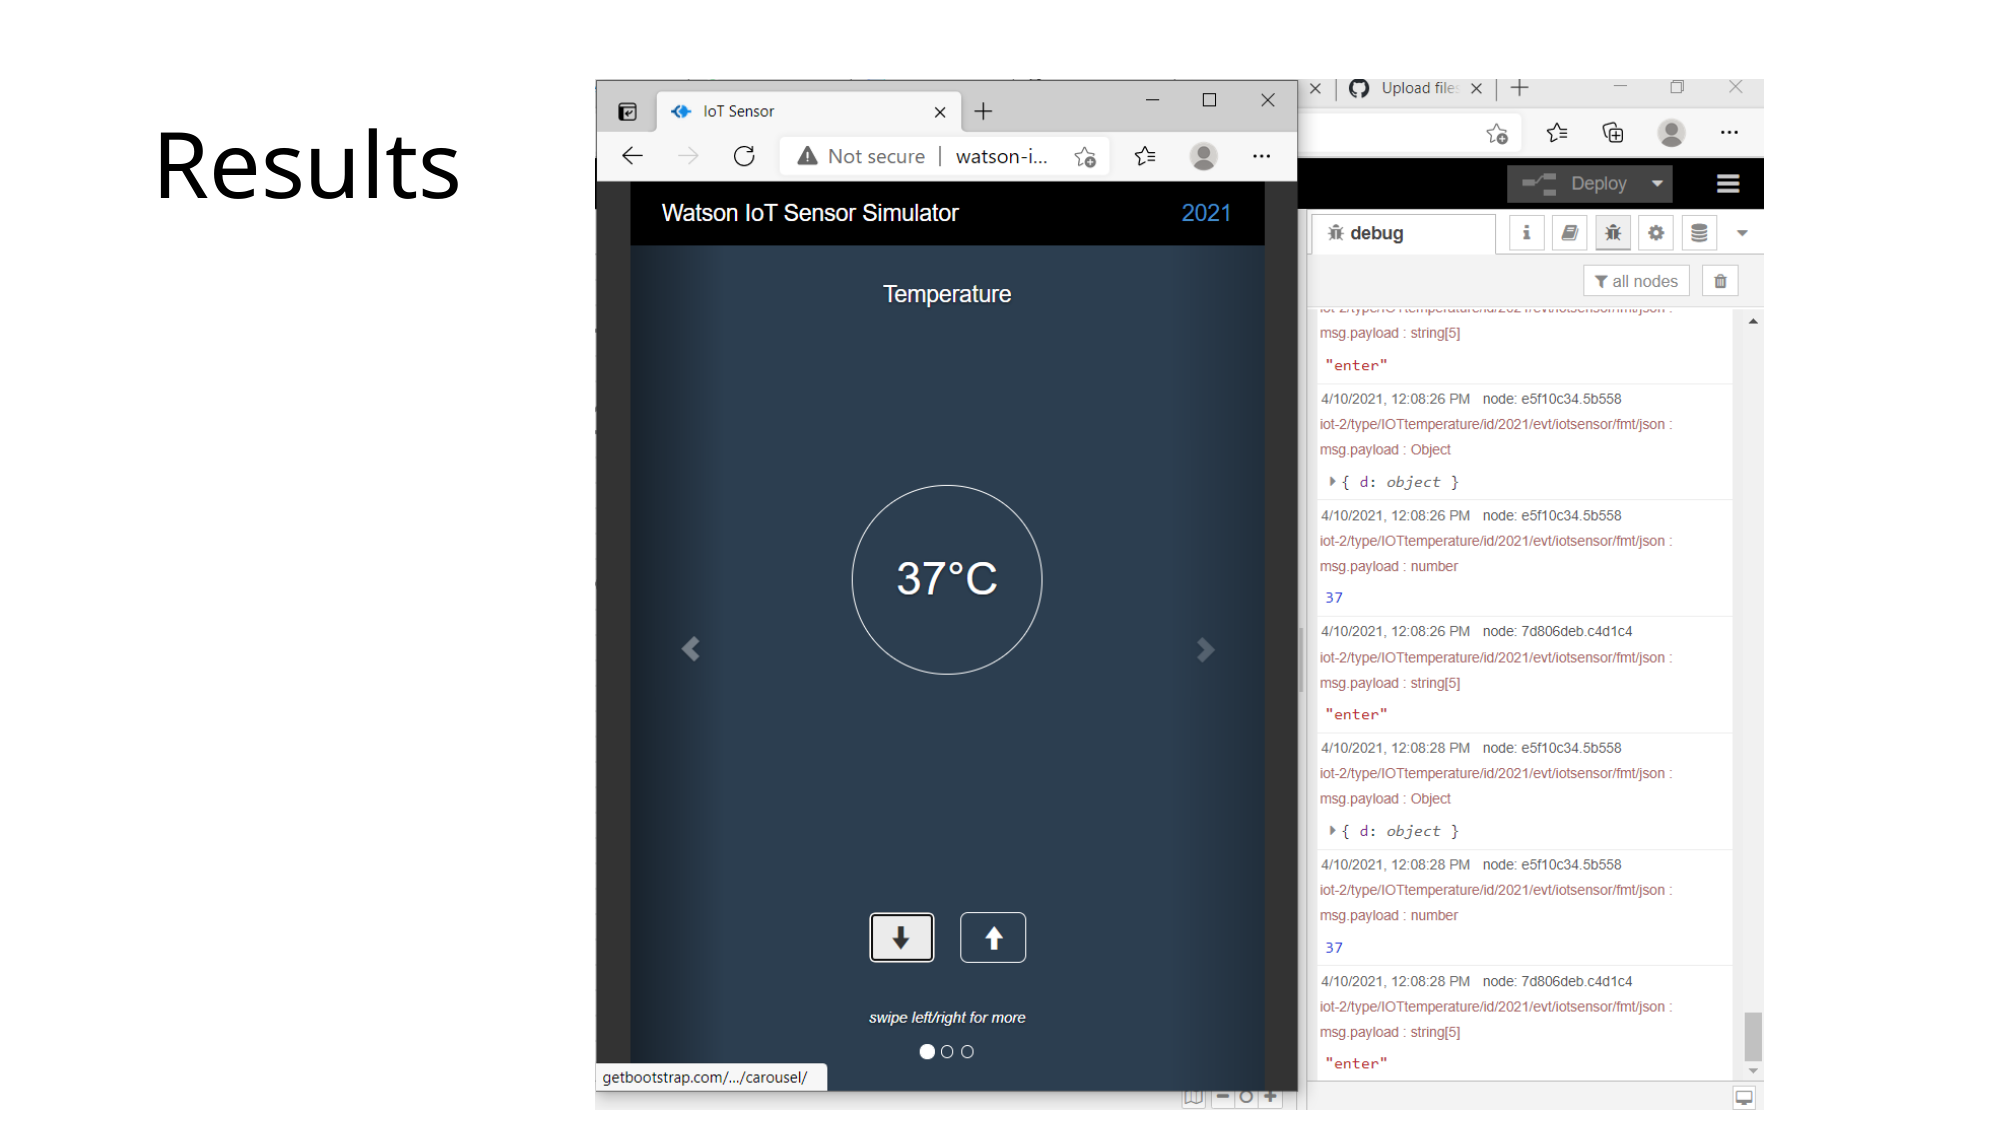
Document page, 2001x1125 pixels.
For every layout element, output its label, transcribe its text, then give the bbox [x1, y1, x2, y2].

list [595, 79, 1764, 1110]
title Results [137, 59, 1863, 278]
